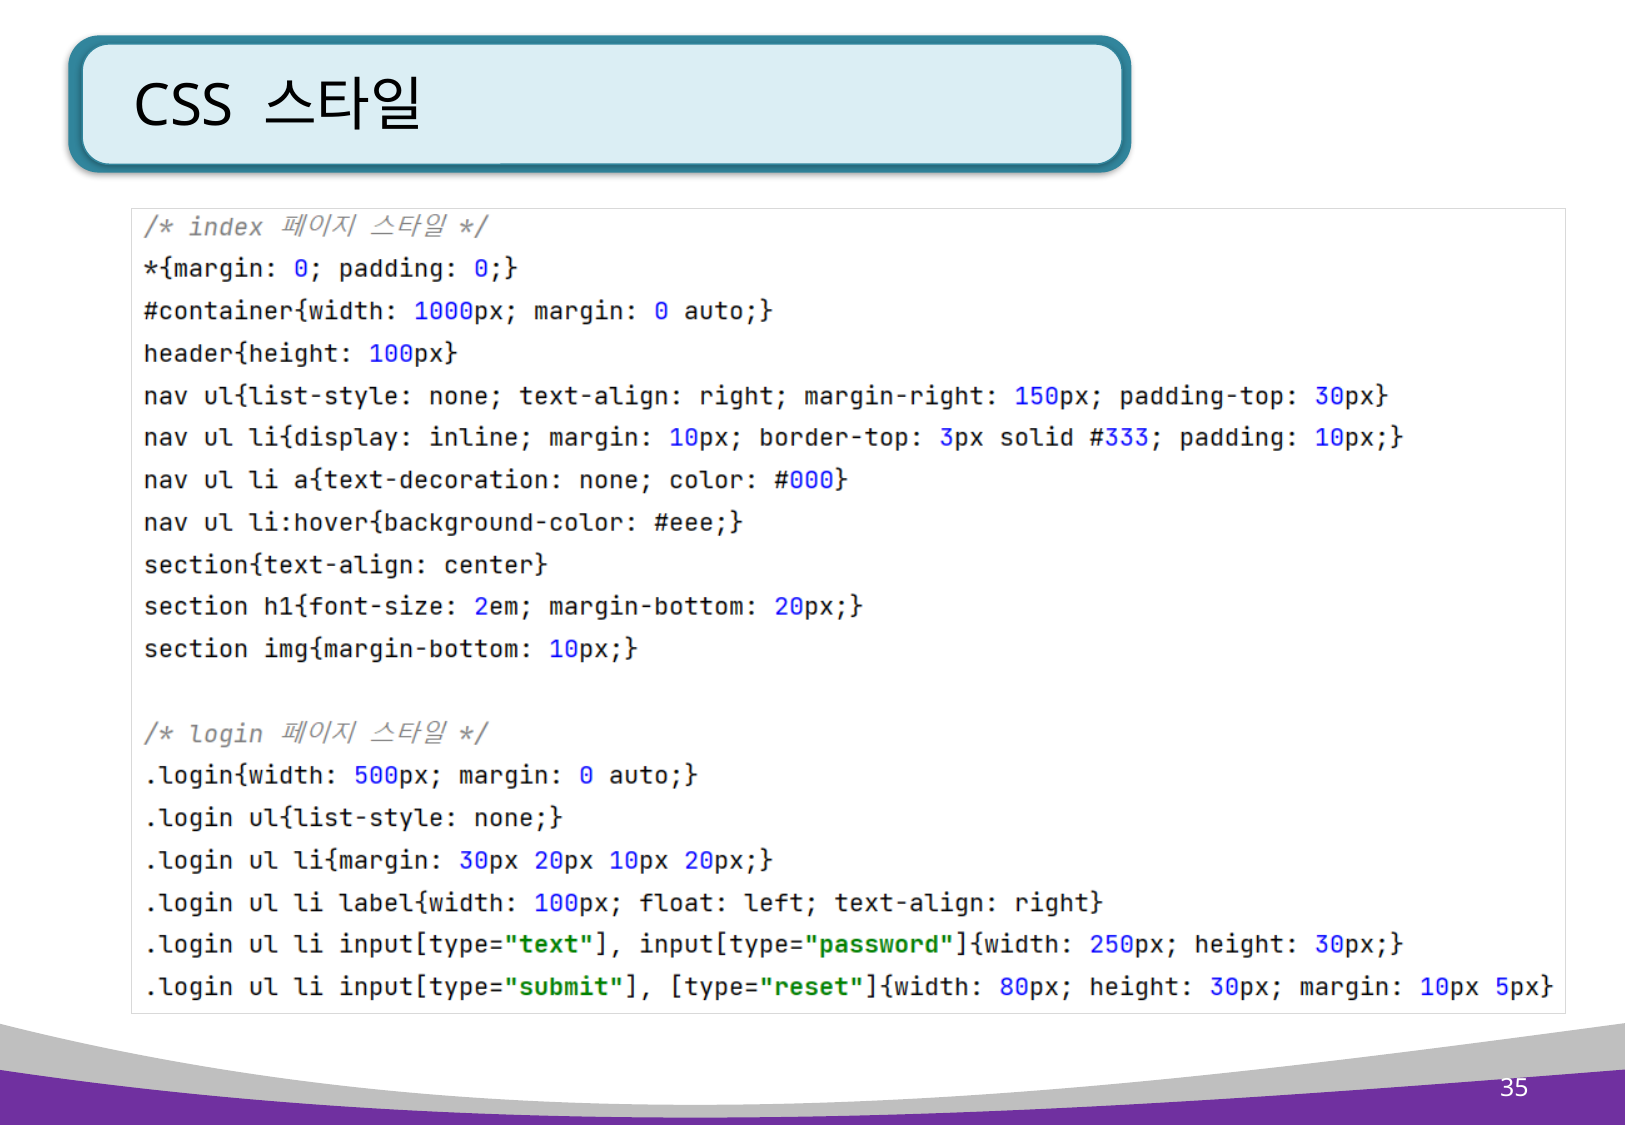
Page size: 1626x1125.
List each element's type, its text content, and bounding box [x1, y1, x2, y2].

slide_number 35 [1452, 1058, 1544, 1119]
picture [130, 207, 1566, 1014]
title CSS 스타일 [103, 32, 1121, 173]
